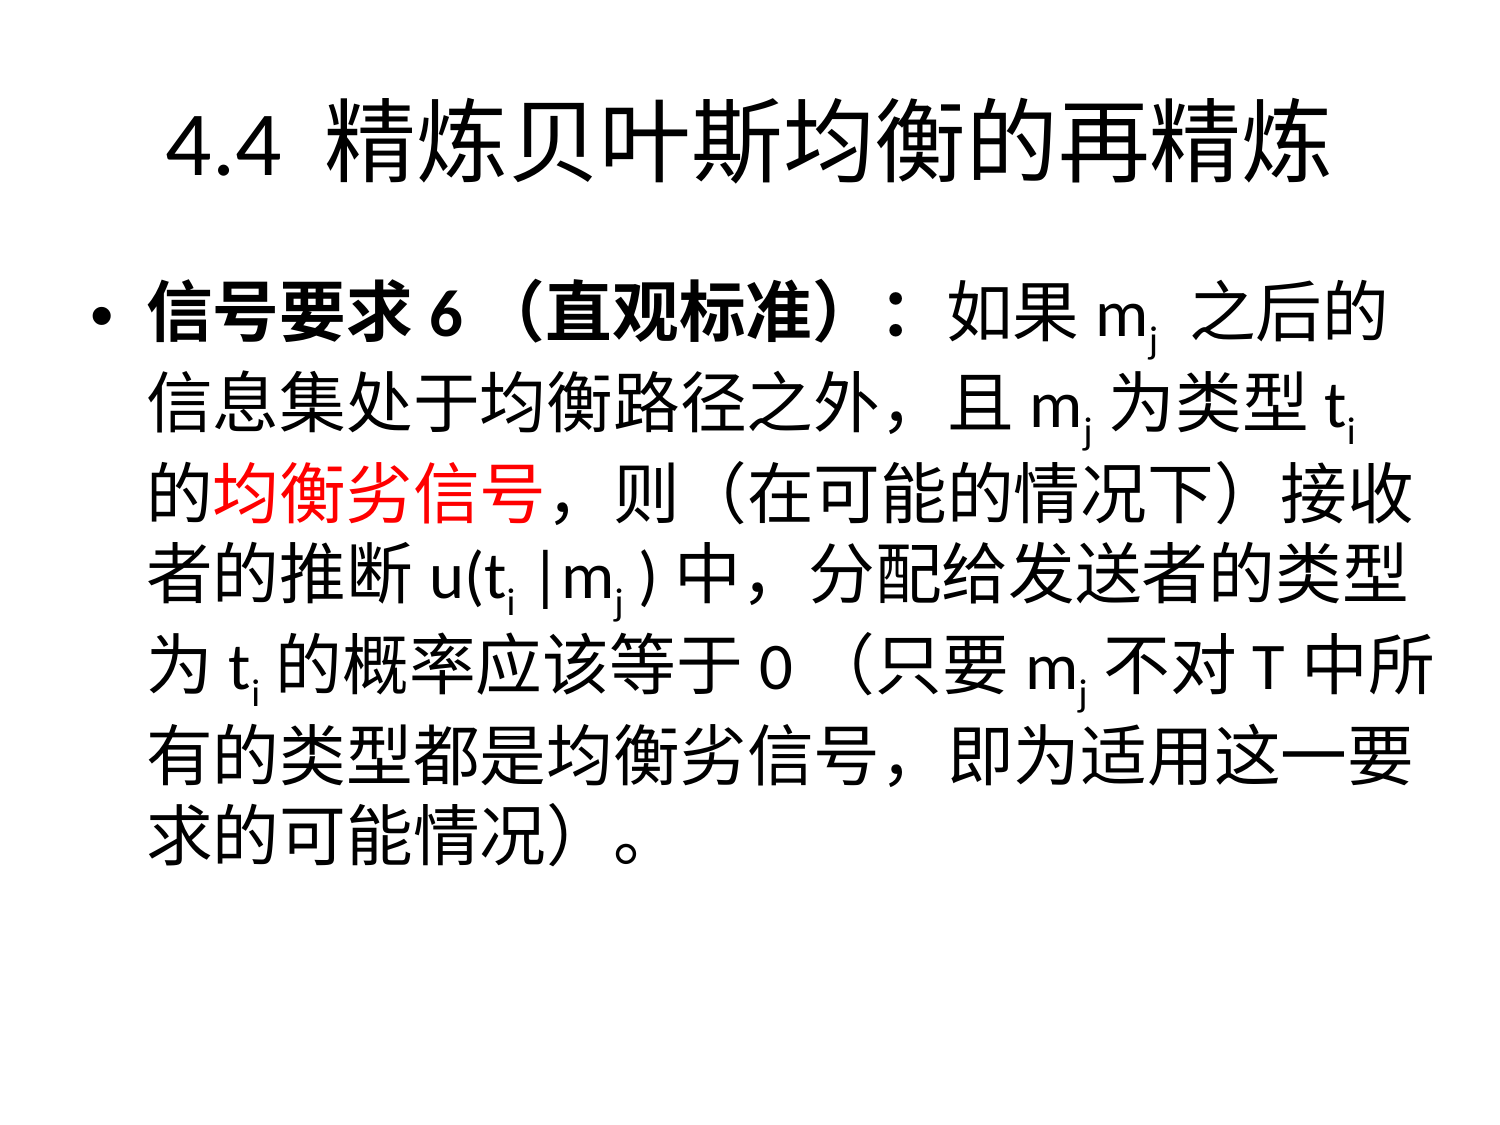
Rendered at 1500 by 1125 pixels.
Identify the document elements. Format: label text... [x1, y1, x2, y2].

list 信号要求6（直观标准）：如果mj 之后的信息集处于均衡路径之外，且mj为类型ti的均衡劣信号，则（在可能的情况下）接收者的推断u(ti |mj )中，分配给发送者的类型为ti的概率应该等于0（只要mj不对T中所有的类型都是均衡劣信号，即为适用这一要求的可能情况）。 [74, 262, 1451, 1006]
title 4.4 精炼贝叶斯均衡的再精炼 [74, 44, 1426, 233]
